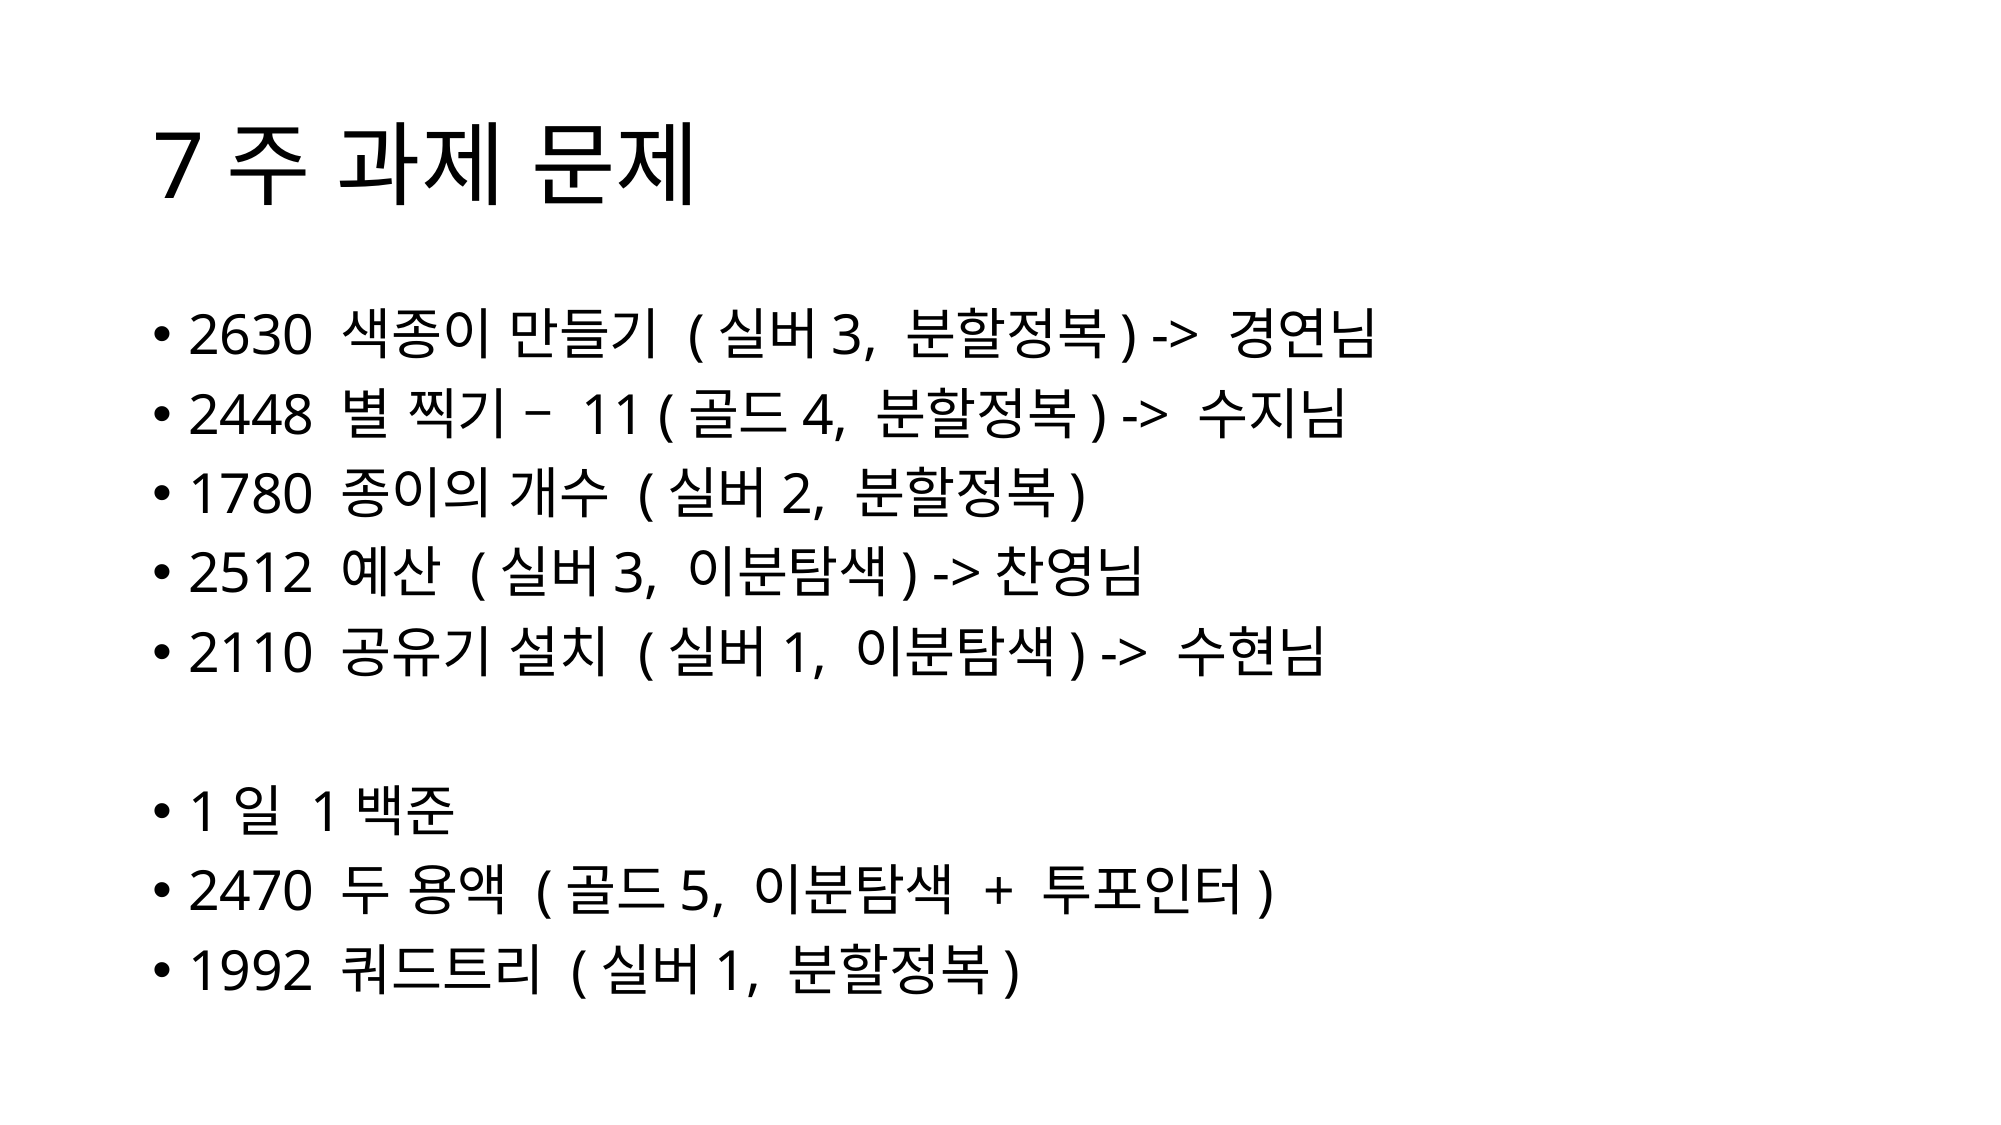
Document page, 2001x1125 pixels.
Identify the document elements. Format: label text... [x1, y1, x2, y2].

title 7주 과제 문제 [137, 59, 1863, 278]
list 2630 색종이 만들기 (실버3, 분할정복) -> 경연님 2448 별 찍기 – 11 (골드4, 분할정복) -> 수지님 1780 종이의 개수 (실버2, 분할정복) 2512 예산 (실버3, 이분탐색) ->찬영님 2110 공유기 설치 (실버1, 이분탐색) -> 수현님 1일 1백준 2470 두 용액 (골드5, 이분탐색 + 투포인터) 1992 쿼드트리 (실버1, 분할정복) [137, 299, 1863, 1014]
